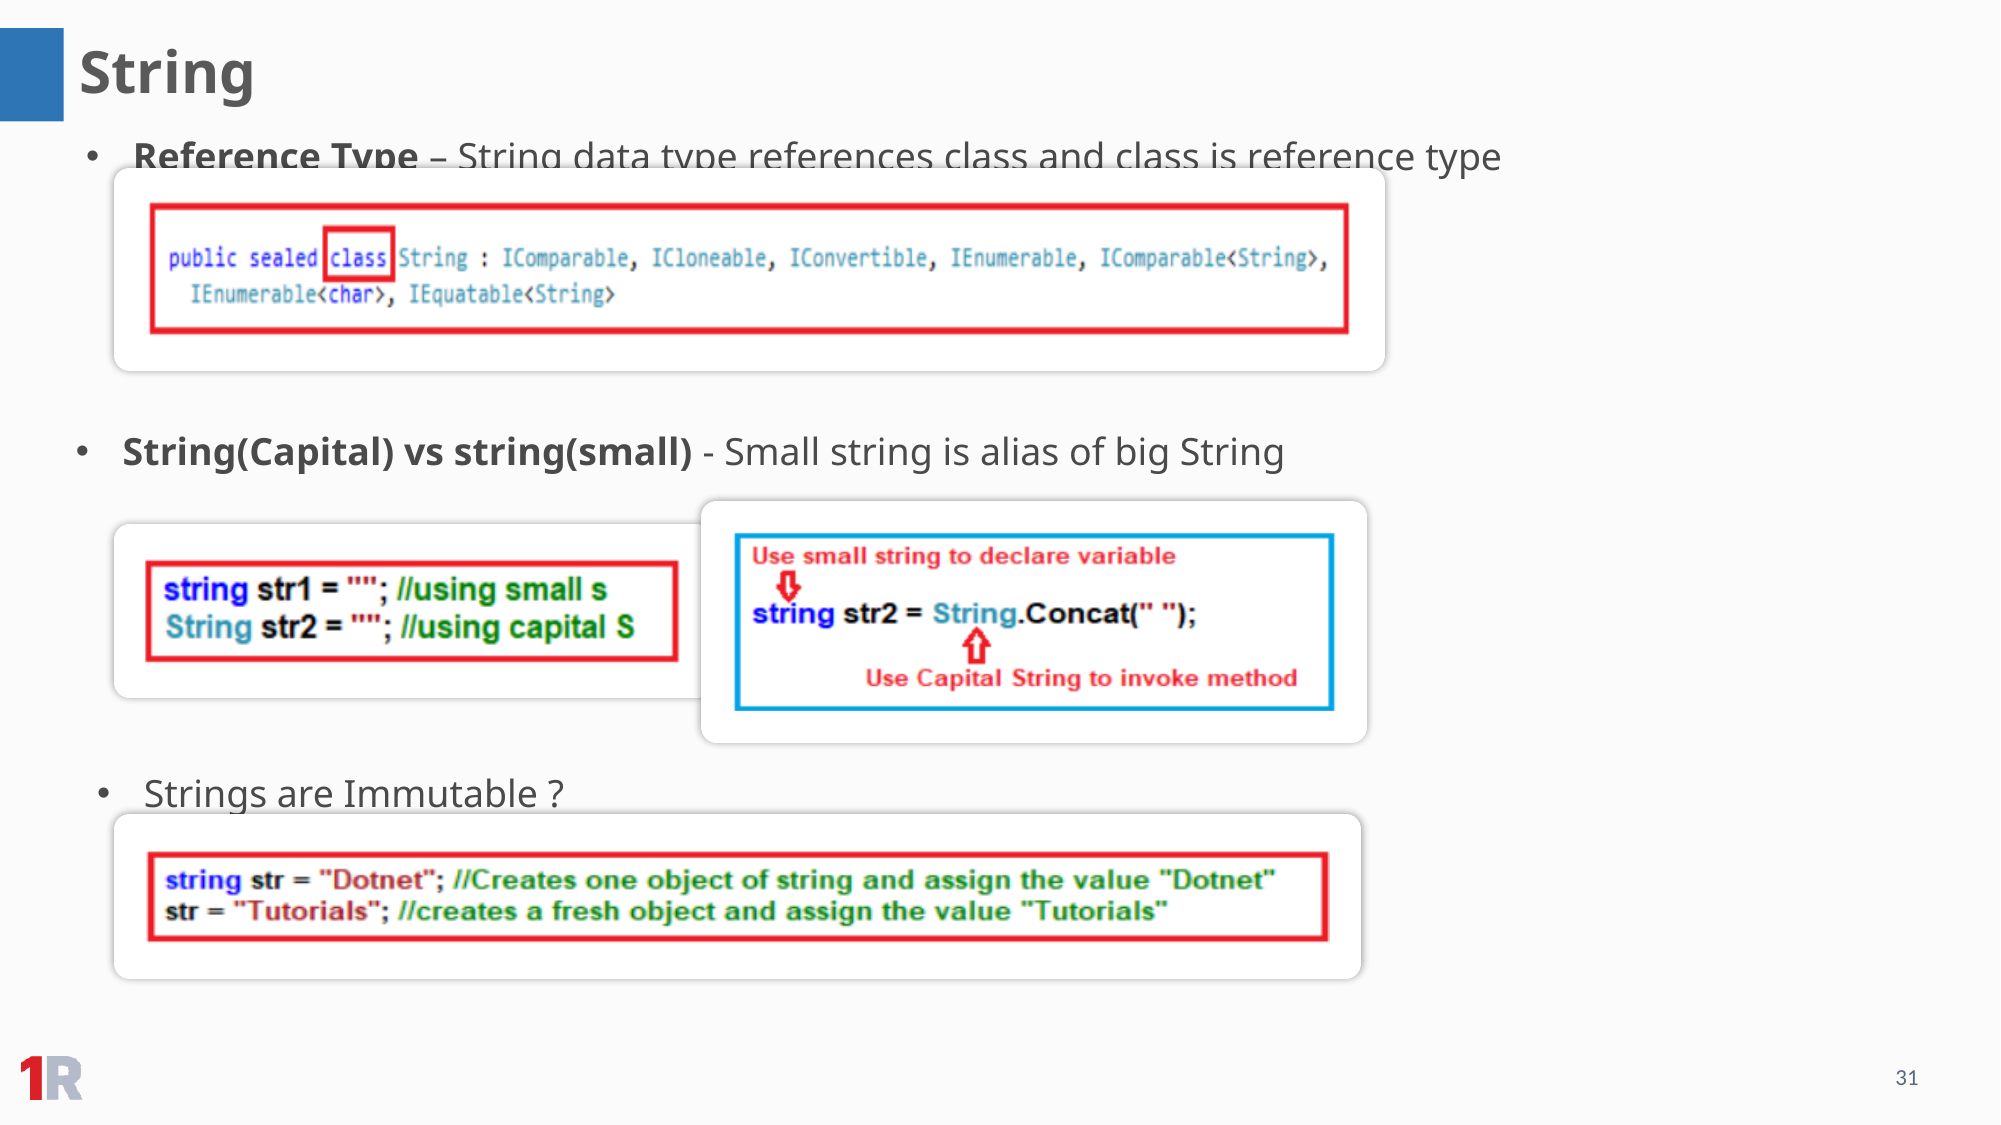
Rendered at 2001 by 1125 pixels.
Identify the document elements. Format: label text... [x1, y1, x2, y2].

list String [64, 35, 2000, 118]
picture [145, 844, 1331, 948]
picture [145, 555, 681, 667]
text_box Reference Type – String data type references class and class is reference type [71, 125, 1519, 186]
text_box String(Capital) vs string(small) - Small string is alias of big String [61, 421, 1301, 481]
picture [18, 1054, 84, 1101]
picture [732, 532, 1336, 712]
picture [145, 198, 1354, 340]
text_box Strings are Immutable ? [82, 762, 580, 823]
